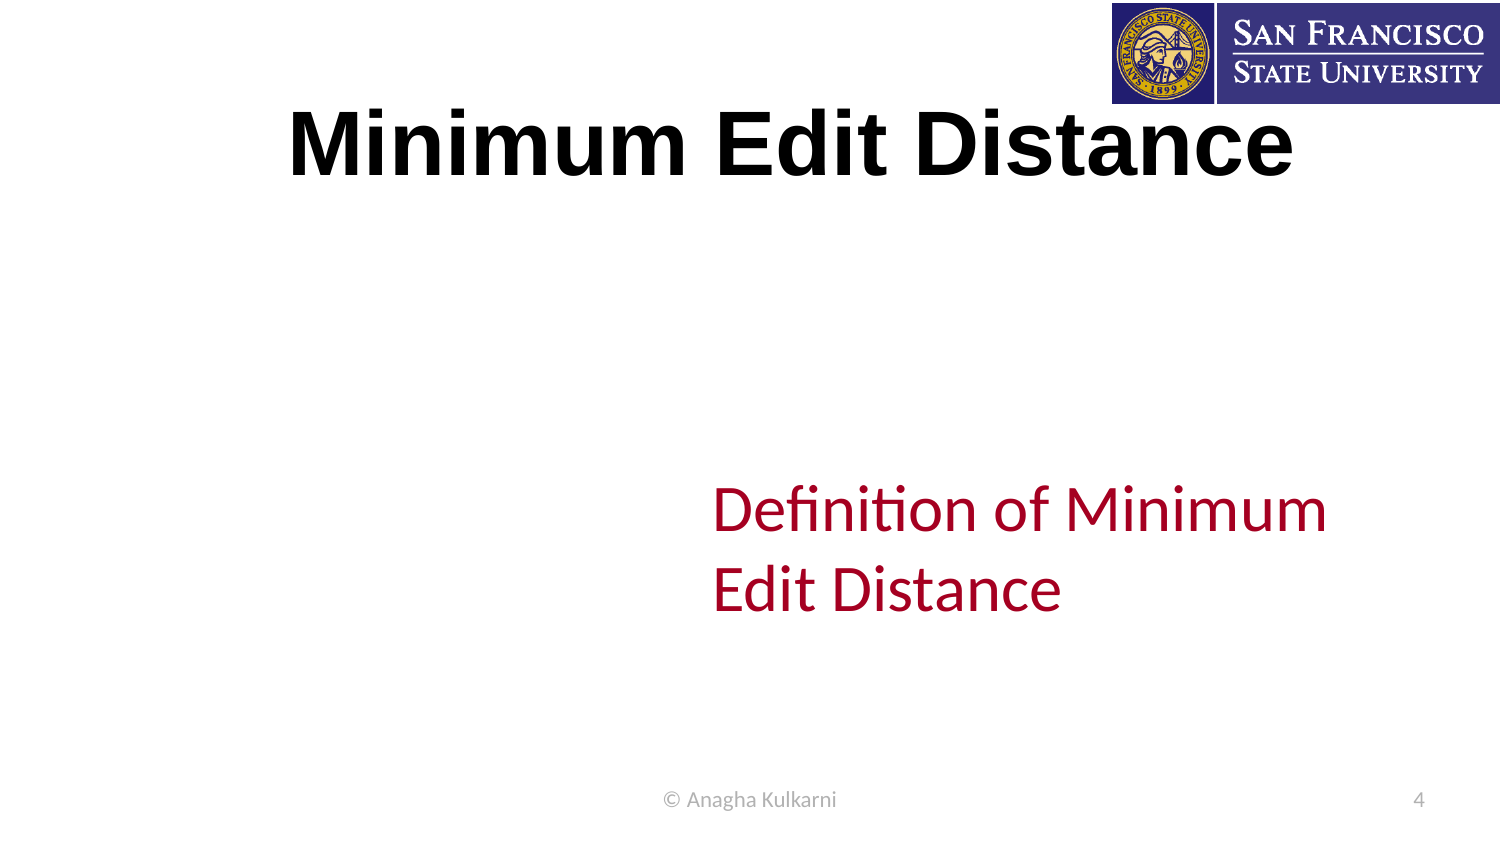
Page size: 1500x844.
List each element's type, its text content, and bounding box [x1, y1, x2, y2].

footer © Anagha Kulkarni [510, 784, 990, 813]
title Minimum Edit Distance [287, 83, 1425, 297]
picture [1112, 3, 1500, 104]
subtitle Definition of Minimum Edit Distance [712, 375, 1413, 657]
slide_number 4 [1080, 784, 1425, 813]
